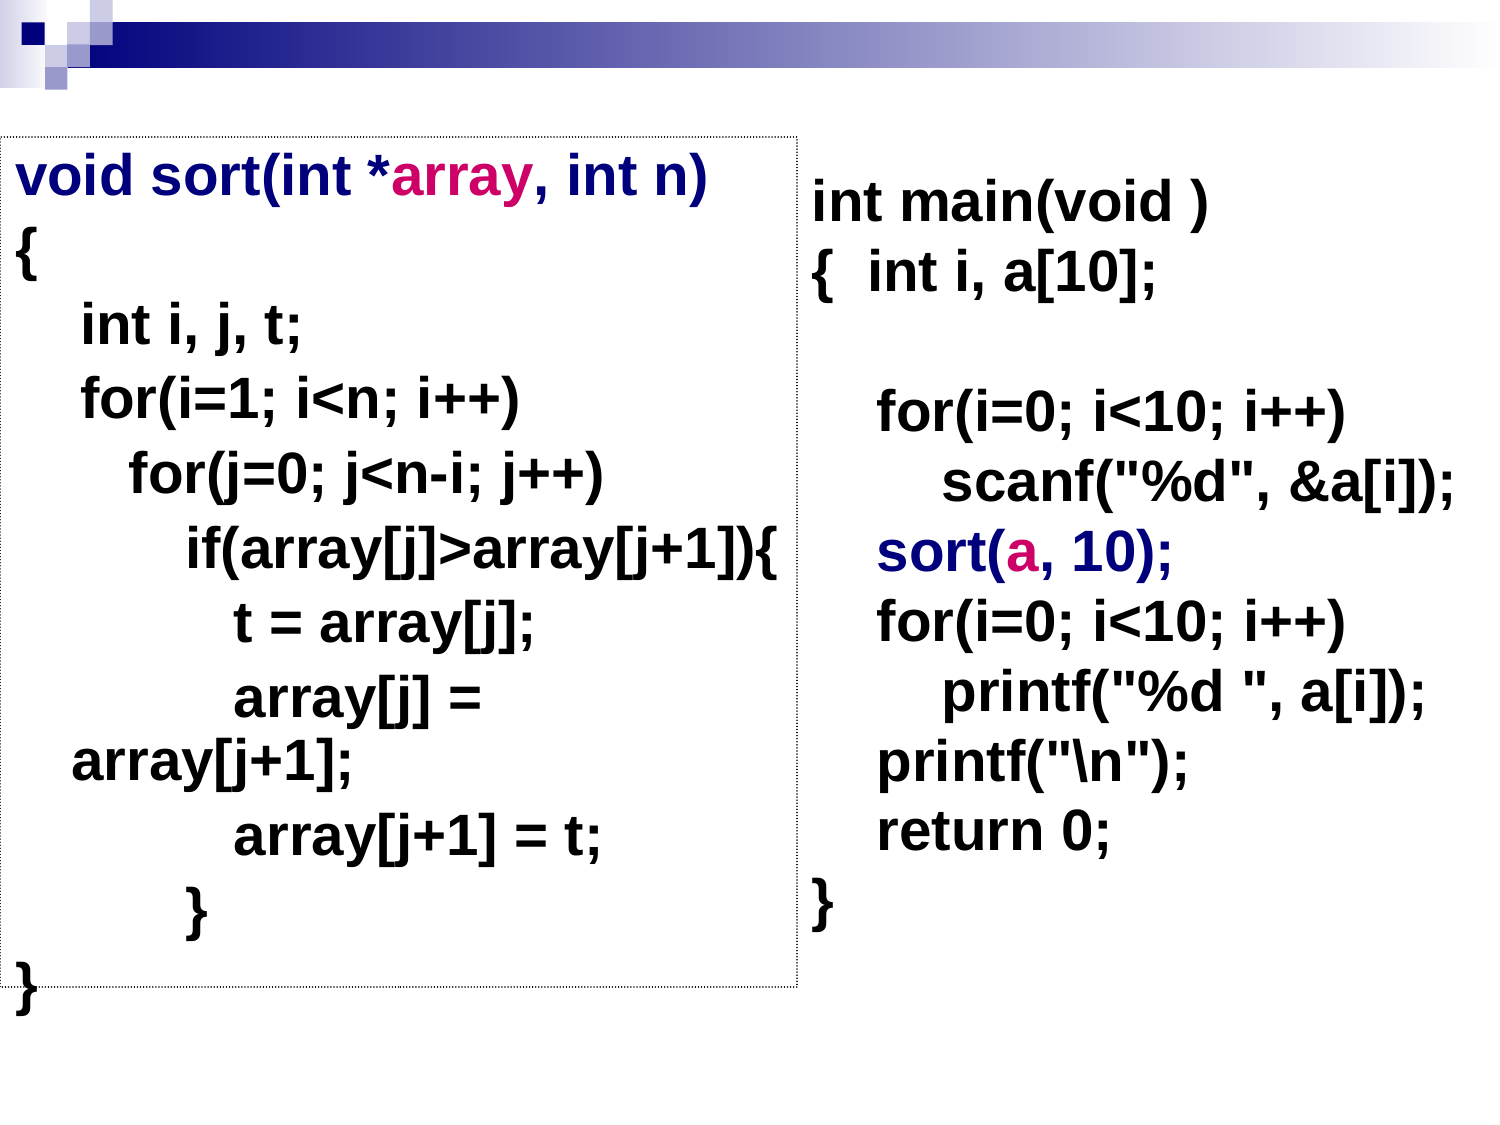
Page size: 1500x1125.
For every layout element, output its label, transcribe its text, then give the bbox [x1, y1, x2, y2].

text_box int main(void ) { int i, a[10]; for(i=0; i<10; i++) scanf("%d", &a[i]); sort(a, 10); for(i=0; i<10; i++) printf("%d ", a[i]); printf("\n"); return 0; } [798, 155, 1477, 940]
text_box void sort(int *array, int n) { int i, j, t; for(i=1; i<n; i++) for(j=0; j<n-i; j++) if(array[j]>array[j+1]){ t = array[j]; array[j] = array[j+1]; array[j+1] = t; } } [0, 137, 798, 988]
